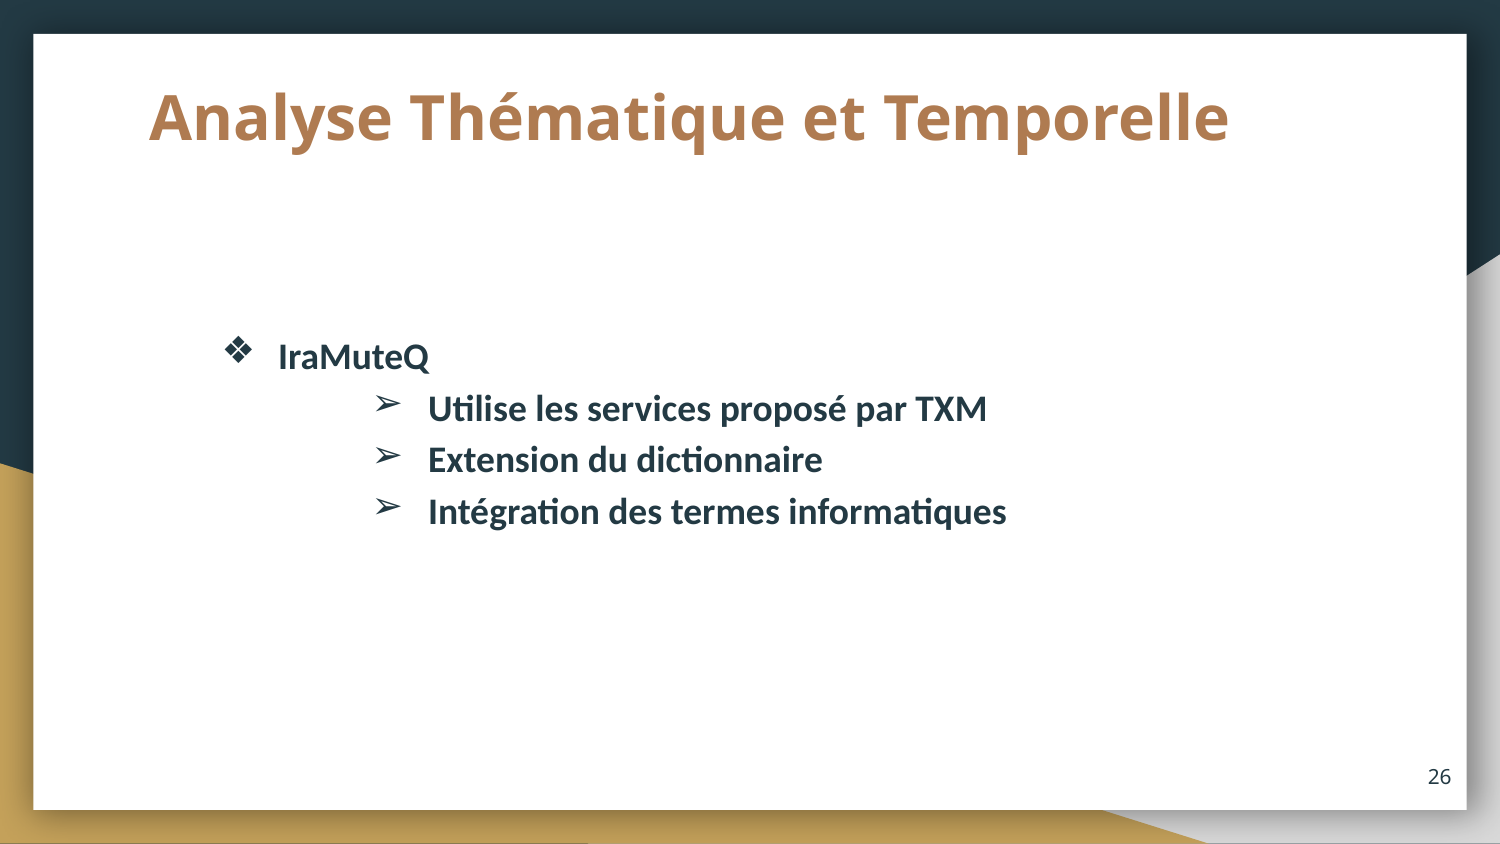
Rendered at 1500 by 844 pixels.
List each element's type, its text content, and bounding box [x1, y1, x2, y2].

slide_number ‹#› [1376, 745, 1467, 810]
list IraMuteQ Utilise les services proposé par TXM Extension du dictionnaire Intégration des termes informatiques [38, 231, 1454, 746]
title Analyse Thématique et Temporelle [134, 62, 1366, 231]
